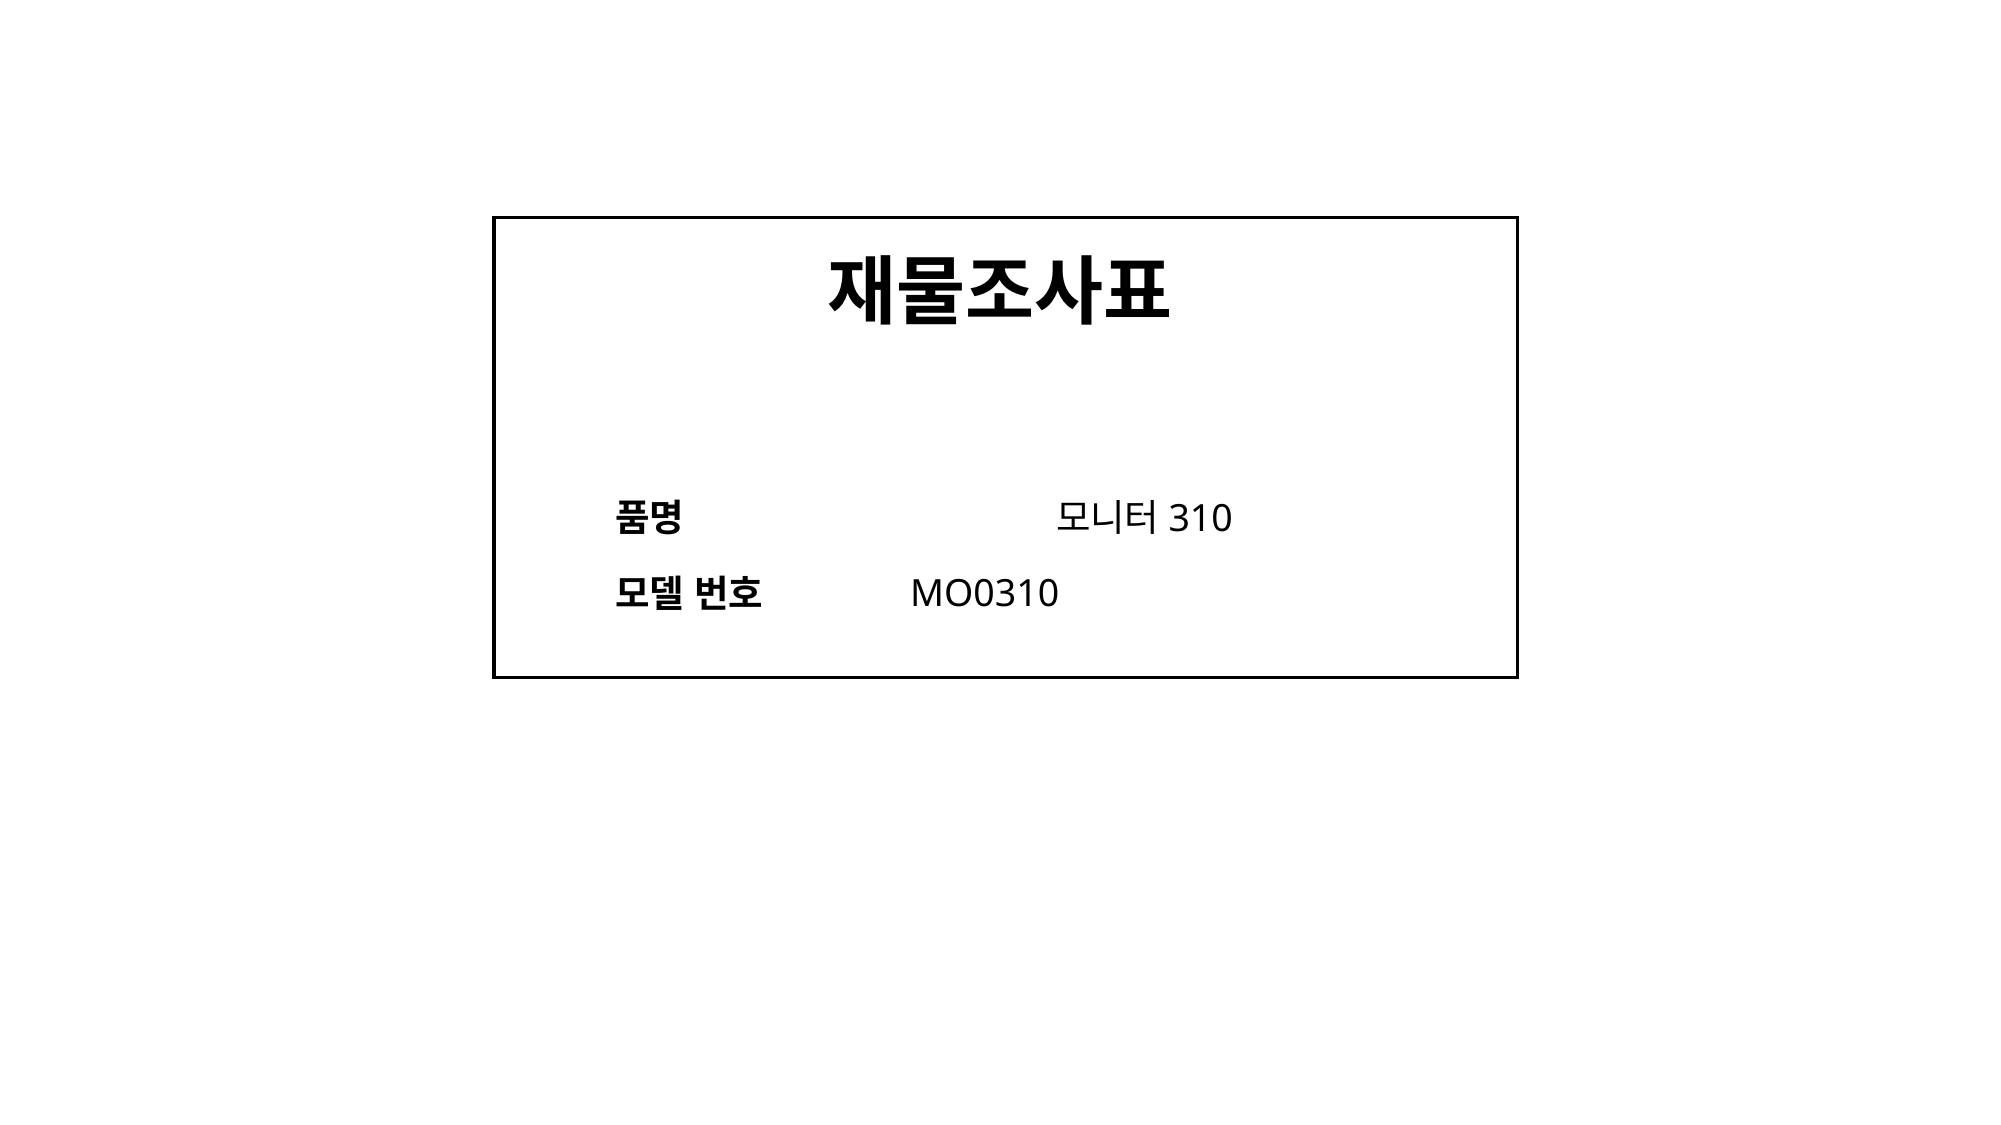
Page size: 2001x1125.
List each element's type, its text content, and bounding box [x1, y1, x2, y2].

text_box 모델 번호 [600, 562, 820, 623]
text_box 재물조사표 [812, 235, 1188, 341]
text_box MO0310 [895, 561, 1394, 622]
text_box 품명 [600, 486, 820, 547]
text_box 모니터310 [1041, 486, 1249, 547]
text_box [492, 216, 1519, 679]
